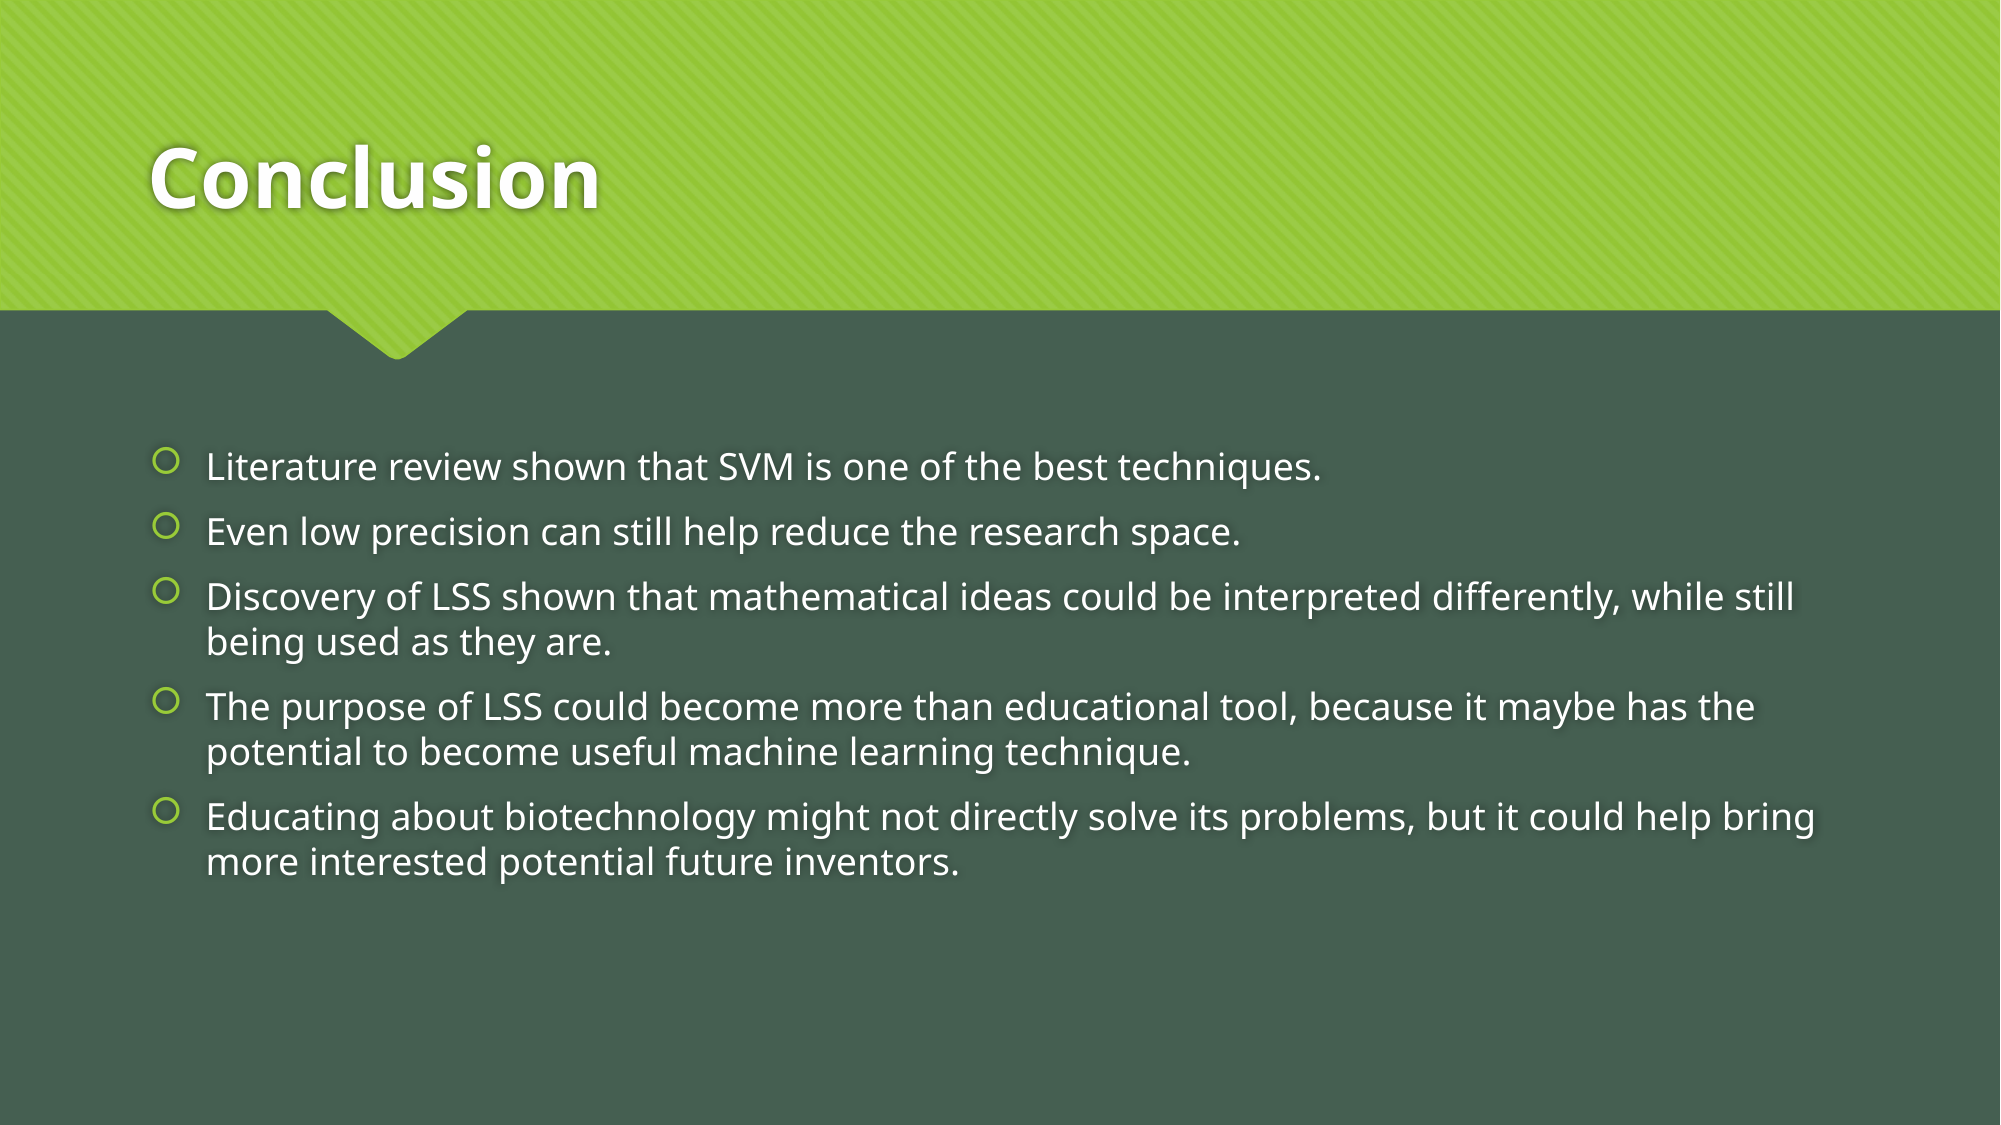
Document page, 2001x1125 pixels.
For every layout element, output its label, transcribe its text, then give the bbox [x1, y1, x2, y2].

title Conclusion [132, 73, 1868, 233]
list Literature review shown that SVM is one of the best techniques. Even low precision can still help reduce the research space. Discovery of LSS shown that mathematical ideas could be interpreted differently, while still being used as they are. The purpose of LSS could become more than educational tool, because it maybe has the potential to become useful machine learning technique. Educating about biotechnology might not directly solve its problems, but it could help bring more interested potential future inventors. [134, 364, 1866, 962]
